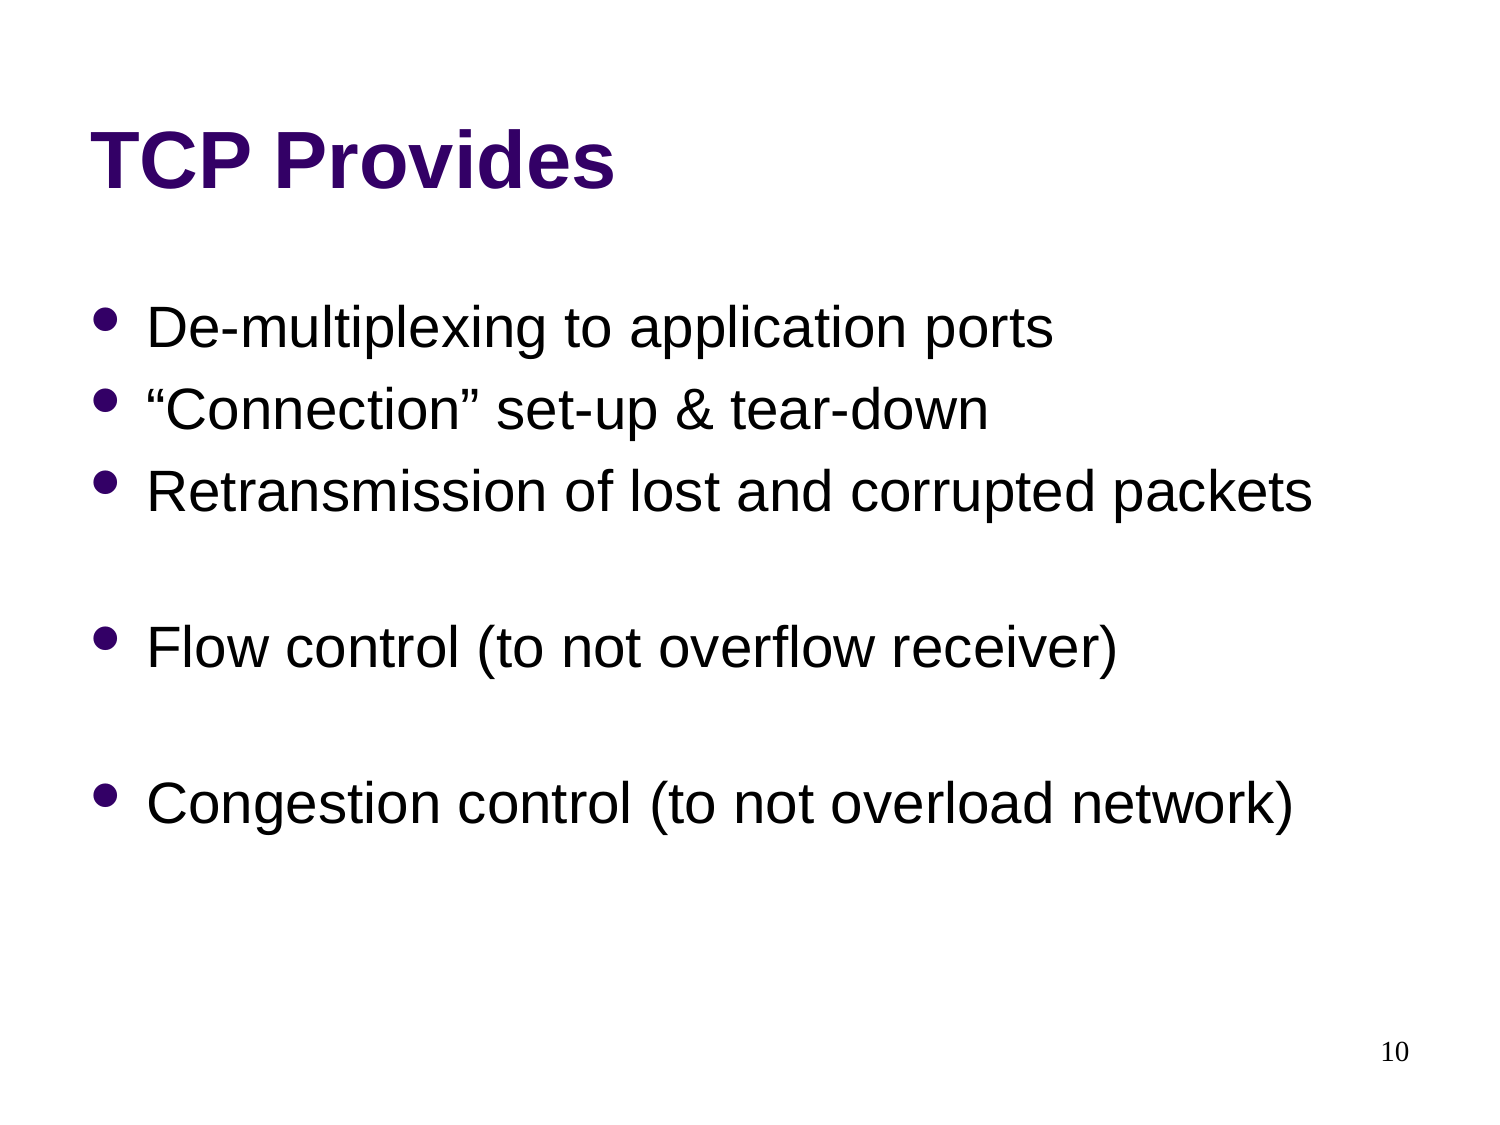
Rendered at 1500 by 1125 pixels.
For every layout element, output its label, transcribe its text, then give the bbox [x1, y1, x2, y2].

slide_number 10 [1074, 1024, 1426, 1101]
title TCP Provides [75, 20, 1425, 213]
list De-multiplexing to application ports “Connection” set-up & tear-down Retransmission of lost and corrupted packets Flow control (to not overflow receiver) Congestion control (to not overload network) [75, 282, 1425, 1006]
